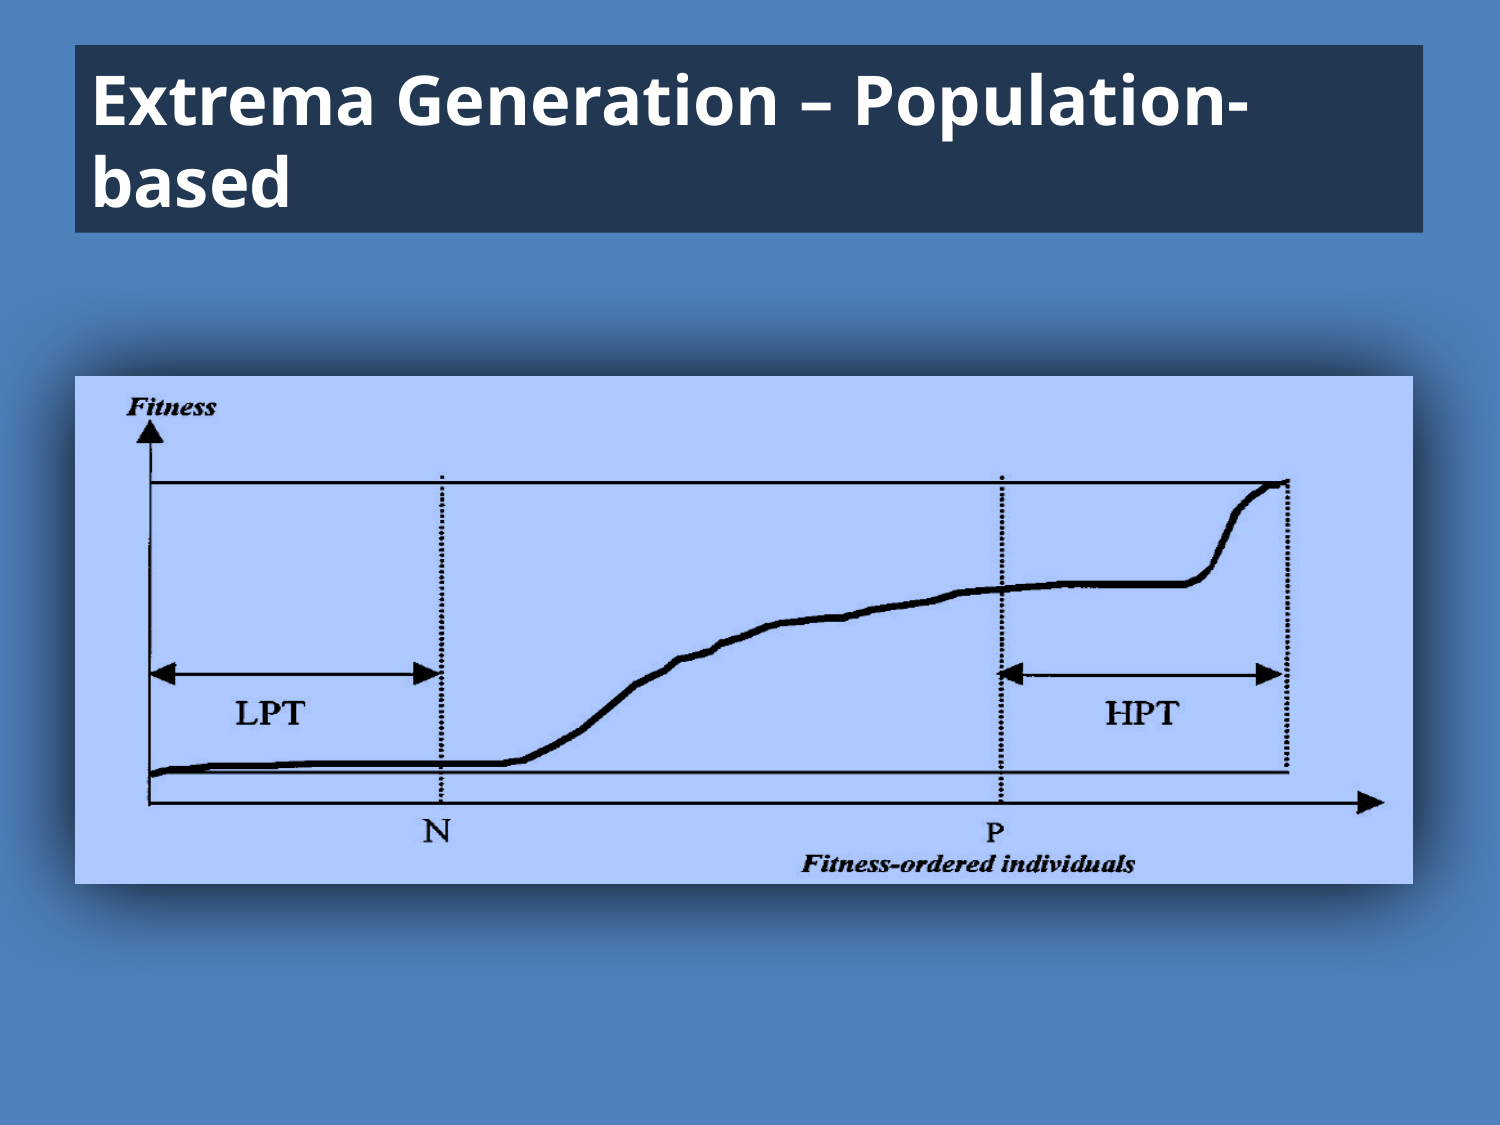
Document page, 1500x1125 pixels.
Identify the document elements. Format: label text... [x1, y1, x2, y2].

title Extrema Generation – Population-based [75, 45, 1424, 233]
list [74, 376, 1413, 885]
